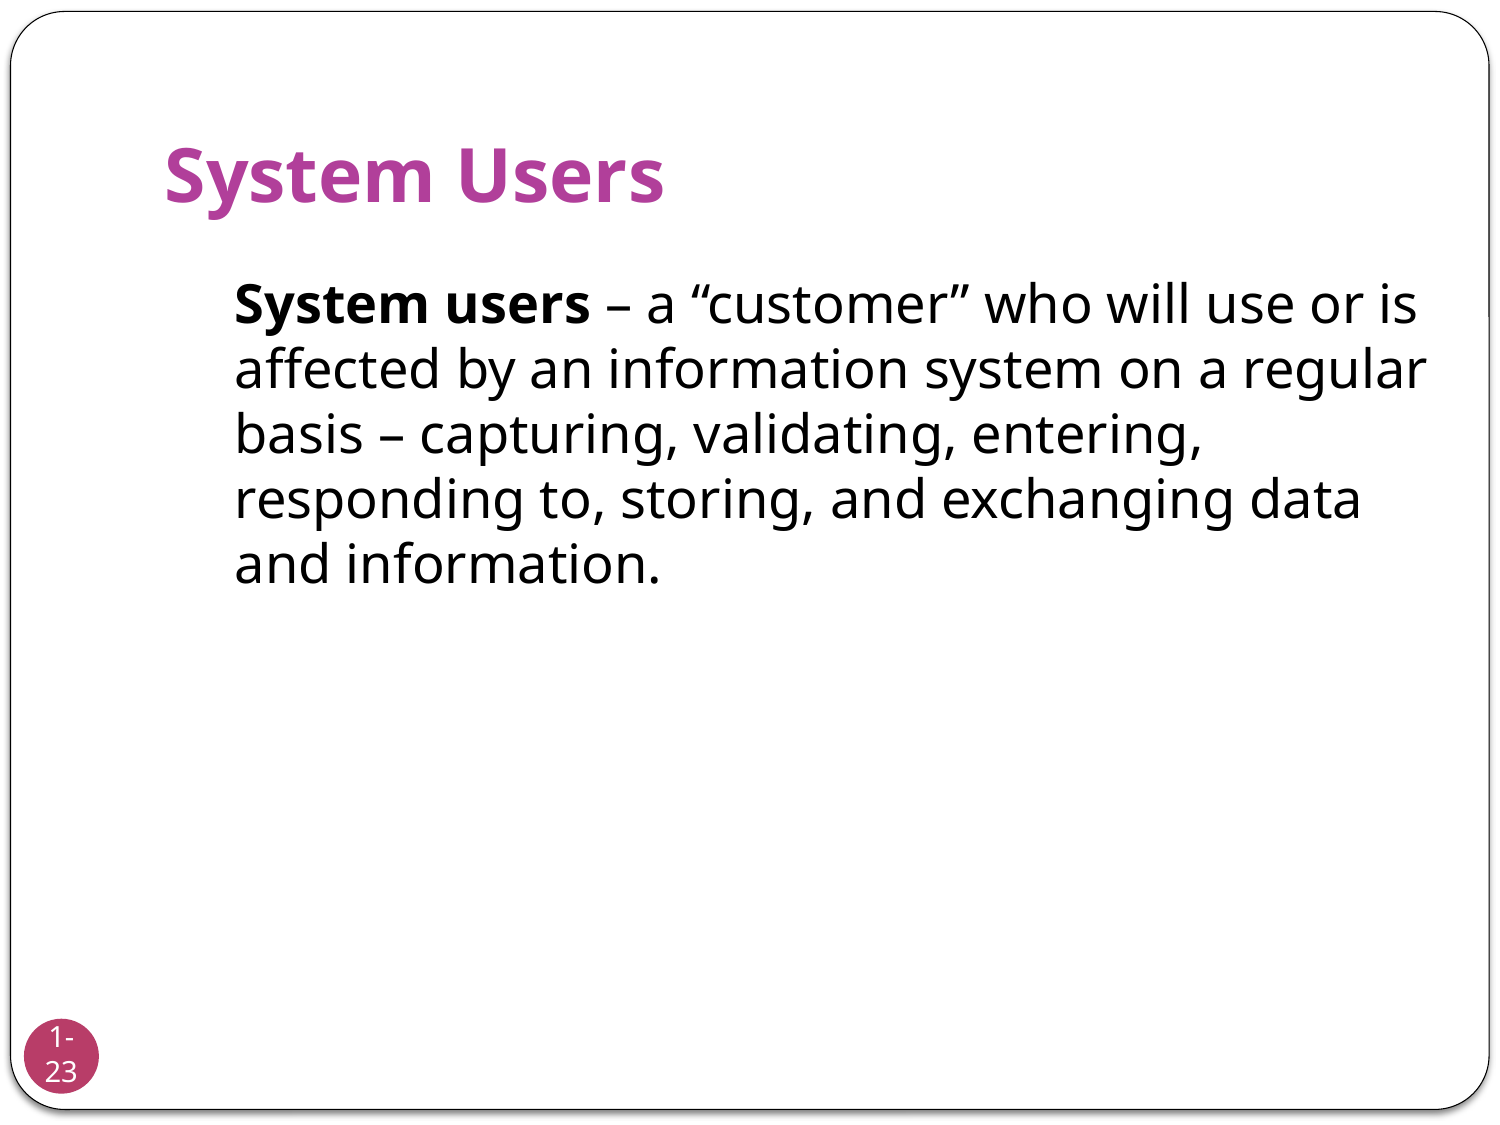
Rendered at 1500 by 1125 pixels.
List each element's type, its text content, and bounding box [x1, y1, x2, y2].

list System users – a “customer” who will use or is affected by an information system on a regular basis – capturing, validating, entering, responding to, storing, and exchanging data and information. [174, 262, 1463, 1050]
title System Users [150, 45, 1425, 233]
slide_number 1-23 [23, 1018, 99, 1094]
